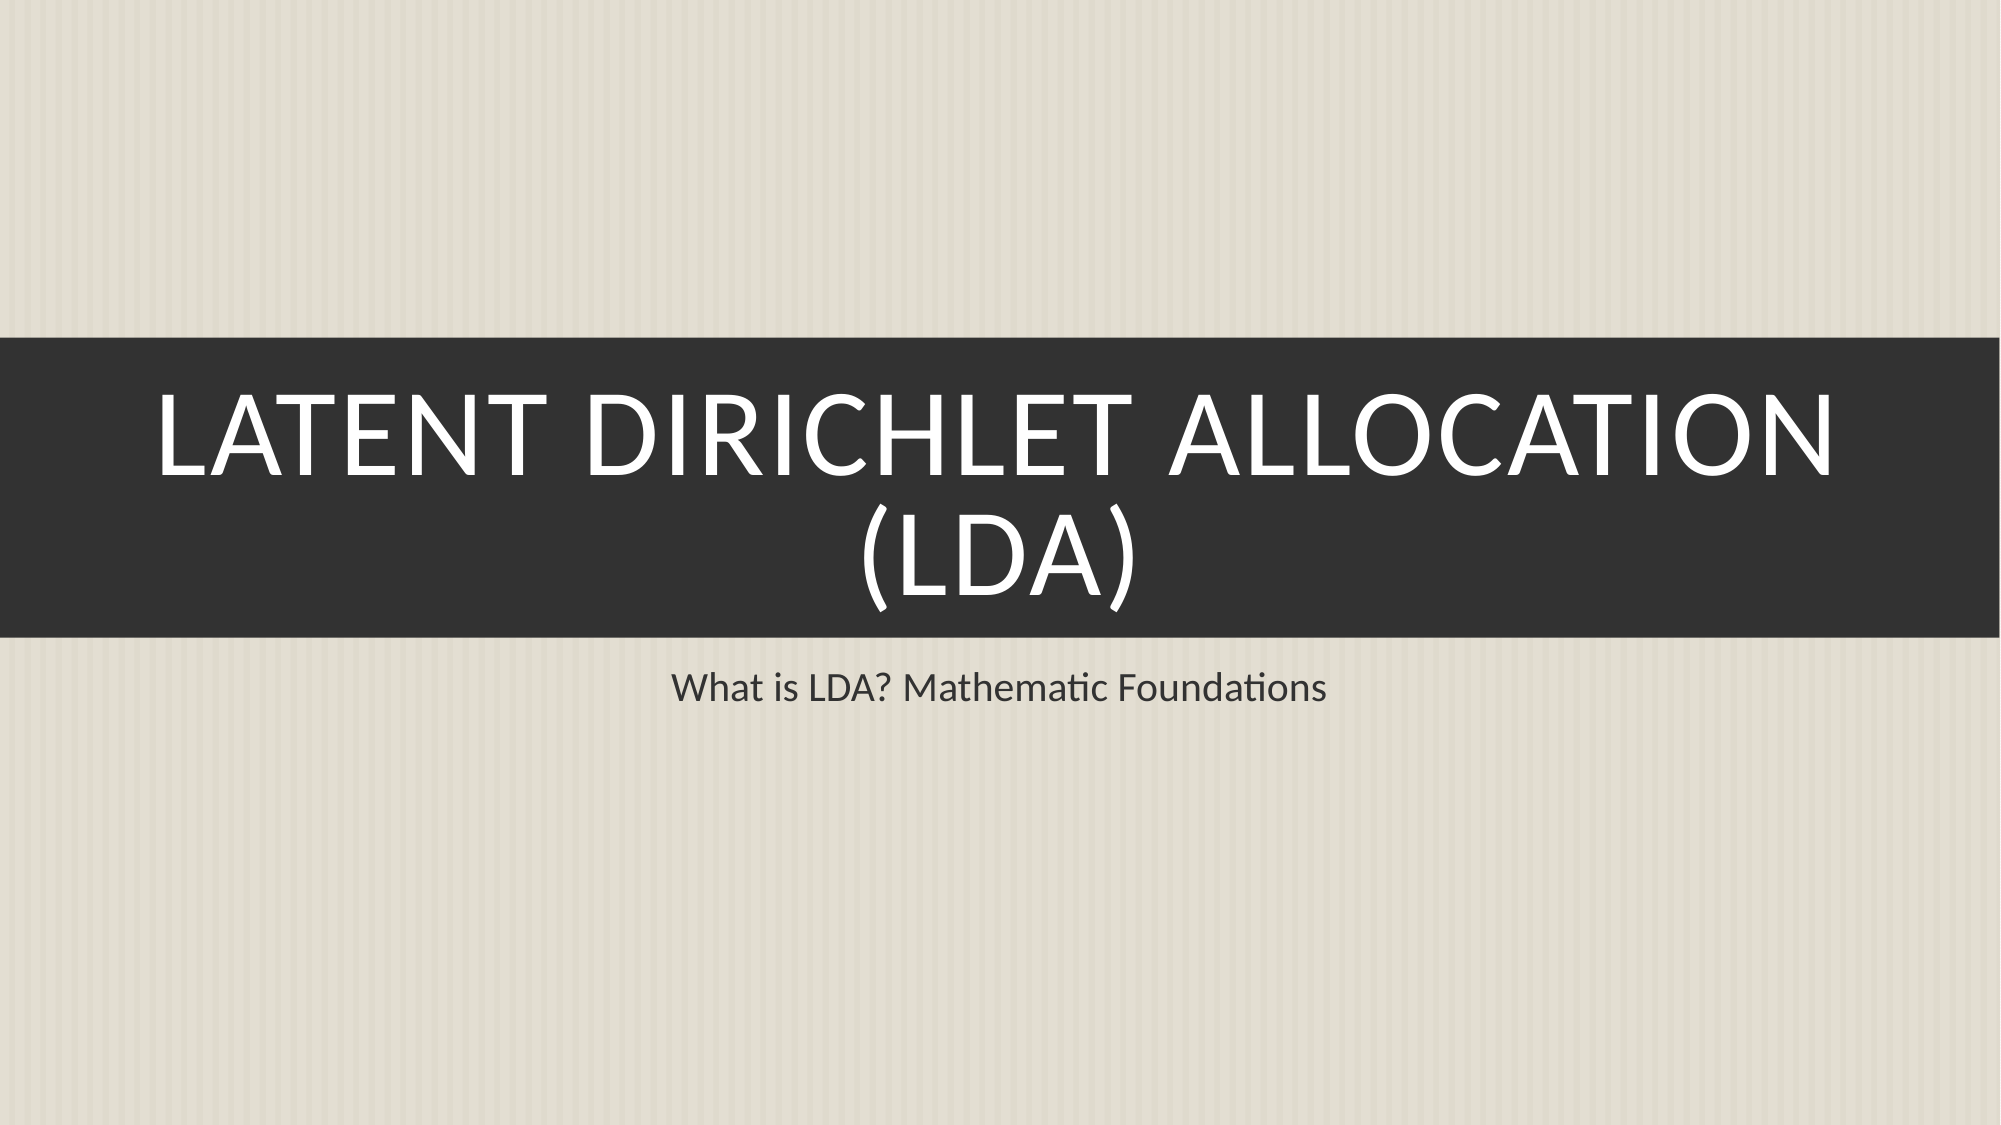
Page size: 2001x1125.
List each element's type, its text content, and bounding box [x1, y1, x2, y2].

list What is LDA? Mathematic Foundations [136, 657, 1862, 851]
title Latent Dirichlet Allocation (LDA) [136, 362, 1862, 638]
